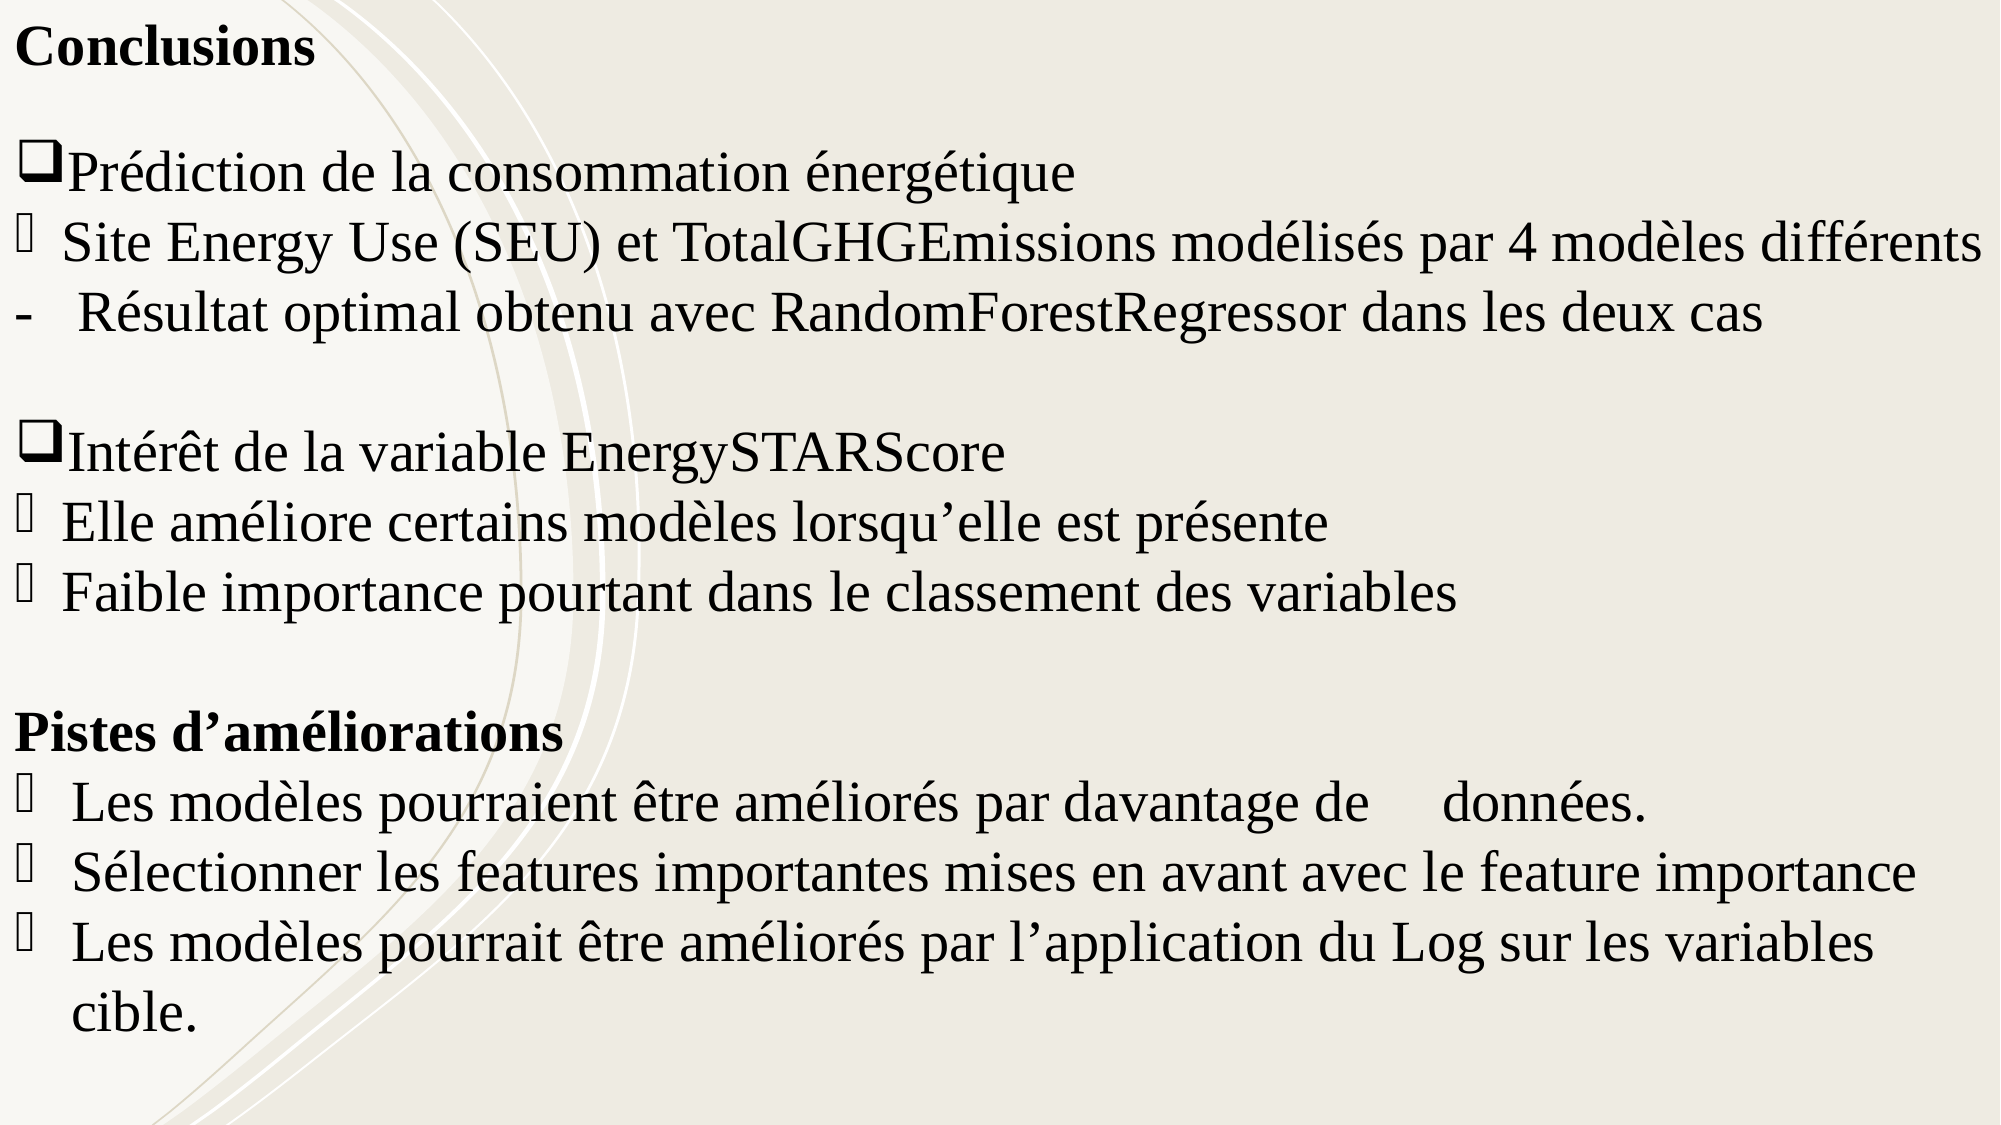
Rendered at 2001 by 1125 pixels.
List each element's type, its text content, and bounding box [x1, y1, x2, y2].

text_box Conclusions [0, 0, 361, 85]
text_box Prédiction de la consommation énergétique Site Energy Use (SEU) et TotalGHGEmissions modélisés par 4 modèles différents - Résultat optimal obtenu avec RandomForestRegressor dans les deux cas Intérêt de la variable EnergySTARScore Elle améliore certains modèles lorsqu’elle est présente Faible importance pourtant dans le classement des variables Pistes d’améliorations Les modèles pourraient être améliorés par davantage de données. Sélectionner les features importantes mises en avant avec le feature importance Les modèles pourrait être améliorés par l’application du Log sur les variables cible. [0, 125, 2000, 1051]
